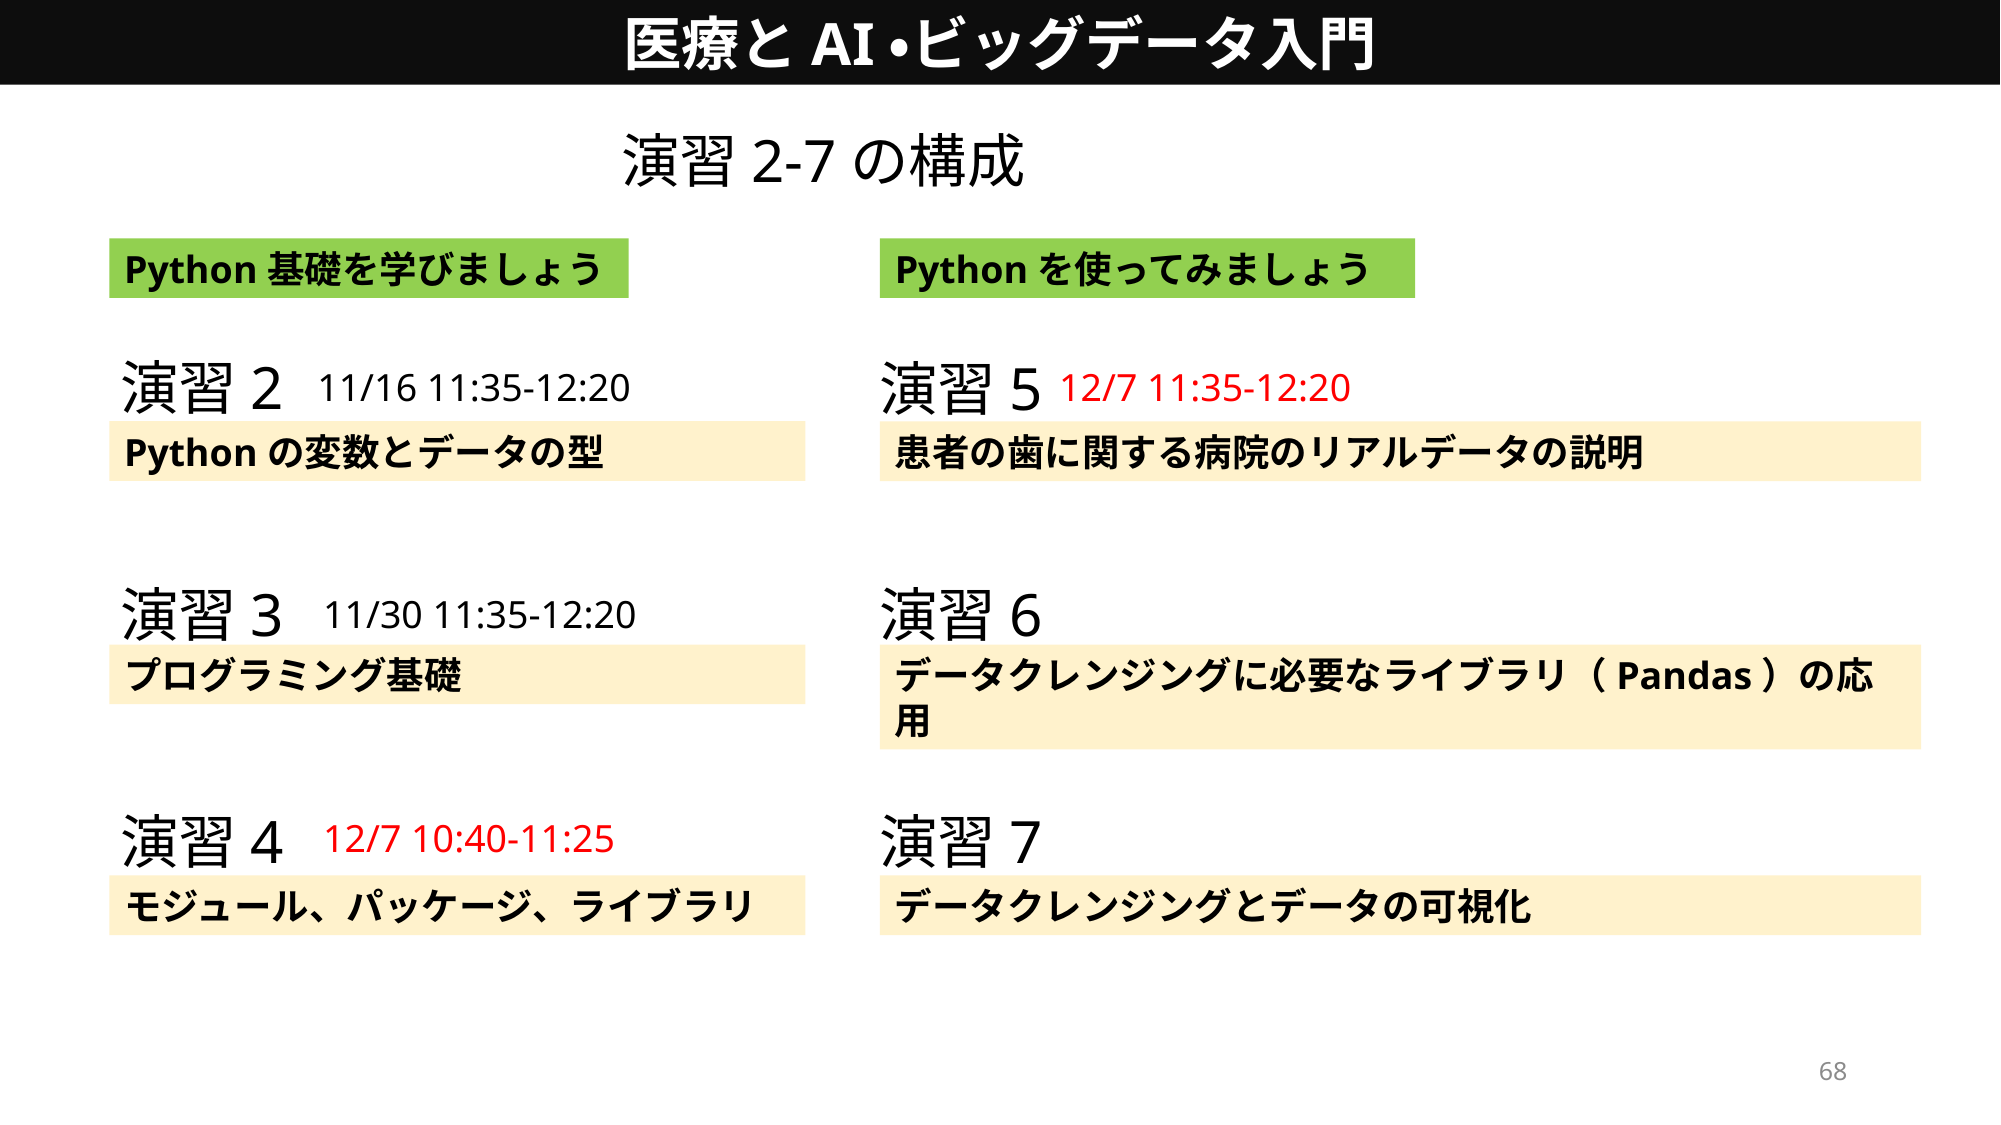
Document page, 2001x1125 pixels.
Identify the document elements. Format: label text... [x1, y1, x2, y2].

text_box Pythonを使ってみましょう [879, 238, 1416, 298]
text_box 11/30 11:35-12:20 [308, 583, 747, 644]
text_box 演習3 [72, 570, 331, 656]
text_box 演習6 [831, 571, 1090, 656]
text_box 12/7 11:35-12:20 [1044, 356, 1483, 417]
text_box 11/16 11:35-12:20 [302, 356, 741, 417]
text_box 演習2-7の構成 [606, 116, 1045, 202]
text_box プログラミング基礎 [109, 644, 806, 705]
text_box Python基礎を学びましょう [109, 238, 629, 298]
text_box 演習2 [72, 344, 331, 429]
text_box Pythonの変数とデータの型 [109, 421, 806, 481]
text_box データクレンジングとデータの可視化 [879, 875, 1922, 936]
text_box 演習5 [831, 344, 1090, 429]
text_box データクレンジングに必要なライブラリ（Pandas）の応用 [879, 644, 1922, 750]
text_box 医療とAI・ビッグデータ入門 [0, 0, 2000, 85]
text_box 演習7 [831, 797, 1090, 883]
text_box 12/7 10:40-11:25 [308, 807, 747, 867]
text_box 演習4 [72, 797, 331, 883]
text_box 患者の歯に関する病院のリアルデータの説明 [879, 421, 1922, 482]
slide_number 68 [1412, 1042, 1863, 1103]
text_box モジュール、パッケージ、ライブラリ [109, 875, 806, 936]
